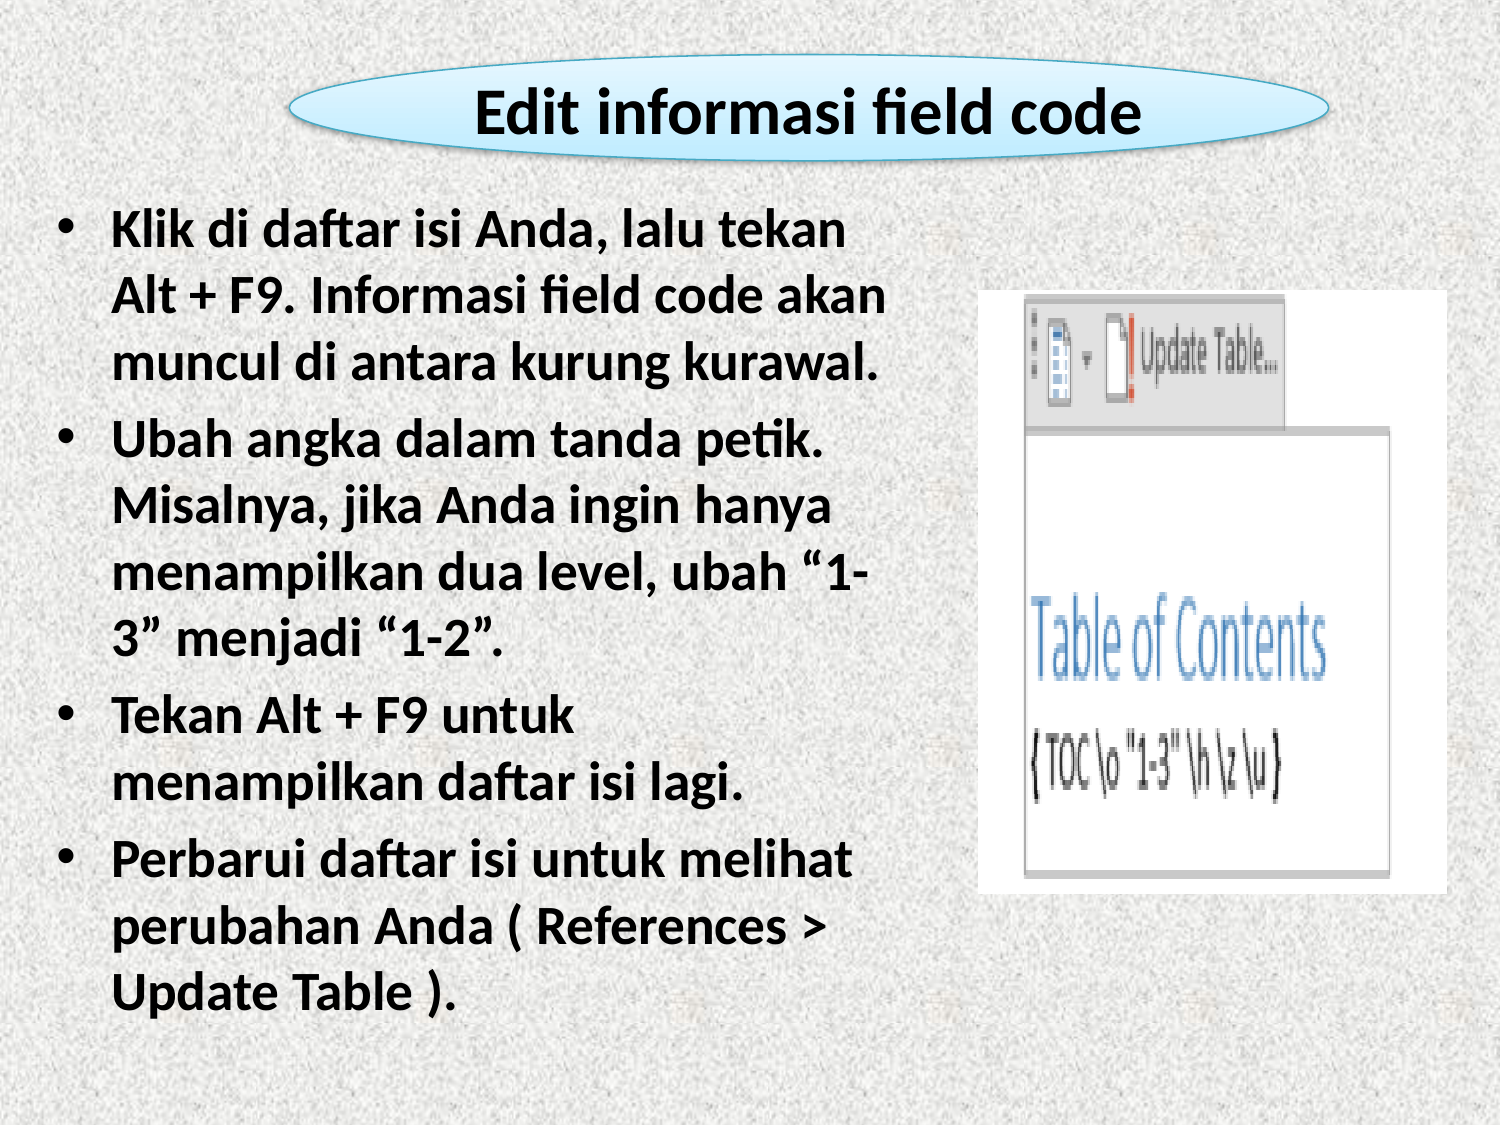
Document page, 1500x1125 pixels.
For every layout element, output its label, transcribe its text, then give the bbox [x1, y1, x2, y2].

picture [0, 0, 1500, 1125]
list Klik di daftar isi Anda, lalu tekan Alt + F9. Informasi field code akan muncul di antara kurung kurawal. Ubah angka dalam tanda petik. Misalnya, jika Anda ingin hanya menampilkan dua level, ubah “1-3” menjadi “1-2”. Tekan Alt + F9 untuk menampilkan daftar isi lagi. Perbarui daftar isi untuk melihat perubahan Anda ( References > Update Table ). [41, 184, 904, 1059]
text_box Edit informasi field code [288, 53, 1330, 162]
